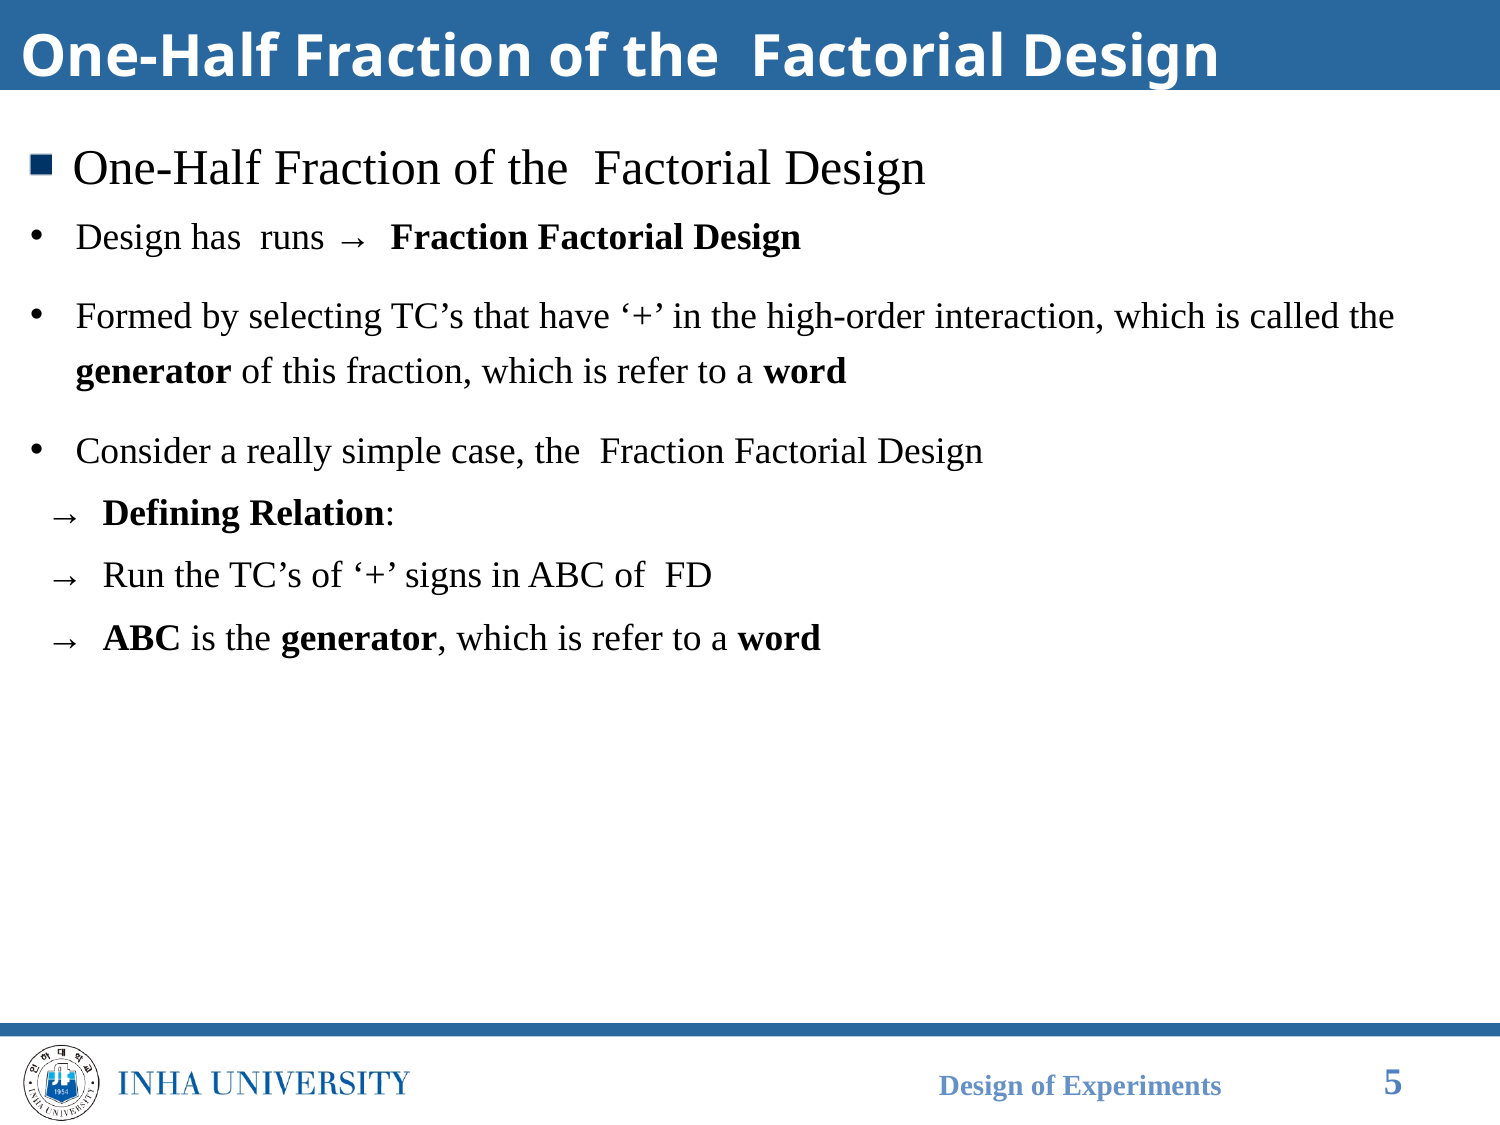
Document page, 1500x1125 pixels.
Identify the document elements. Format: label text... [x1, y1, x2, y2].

picture [16, 146, 52, 182]
picture [9, 1037, 423, 1125]
text_box Design of Experiments [891, 1058, 1270, 1106]
